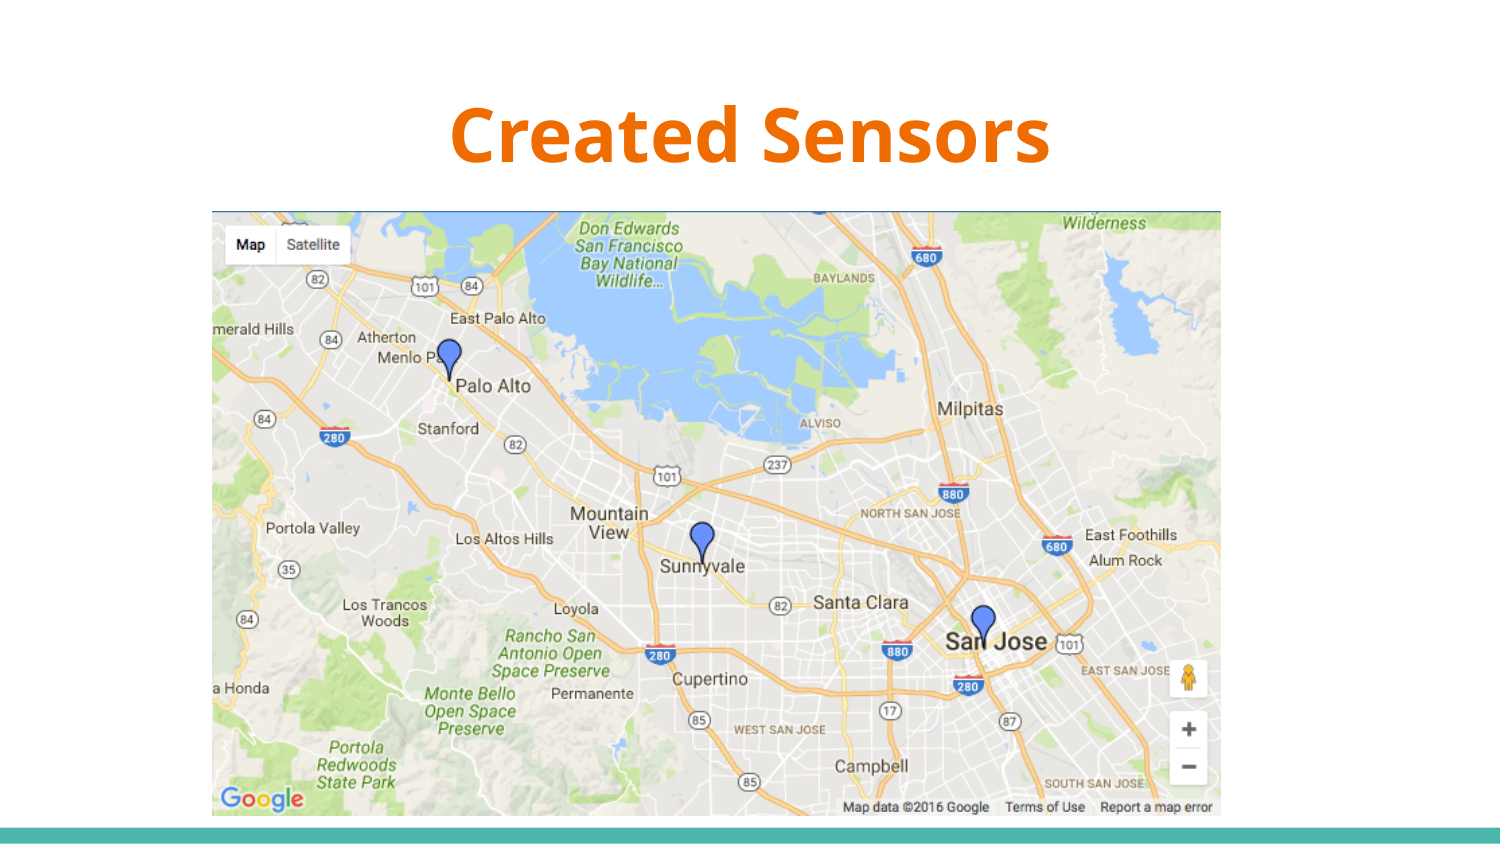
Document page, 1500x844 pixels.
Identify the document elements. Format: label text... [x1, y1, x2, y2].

title Created Sensors [51, 72, 1449, 189]
picture [212, 210, 1221, 817]
